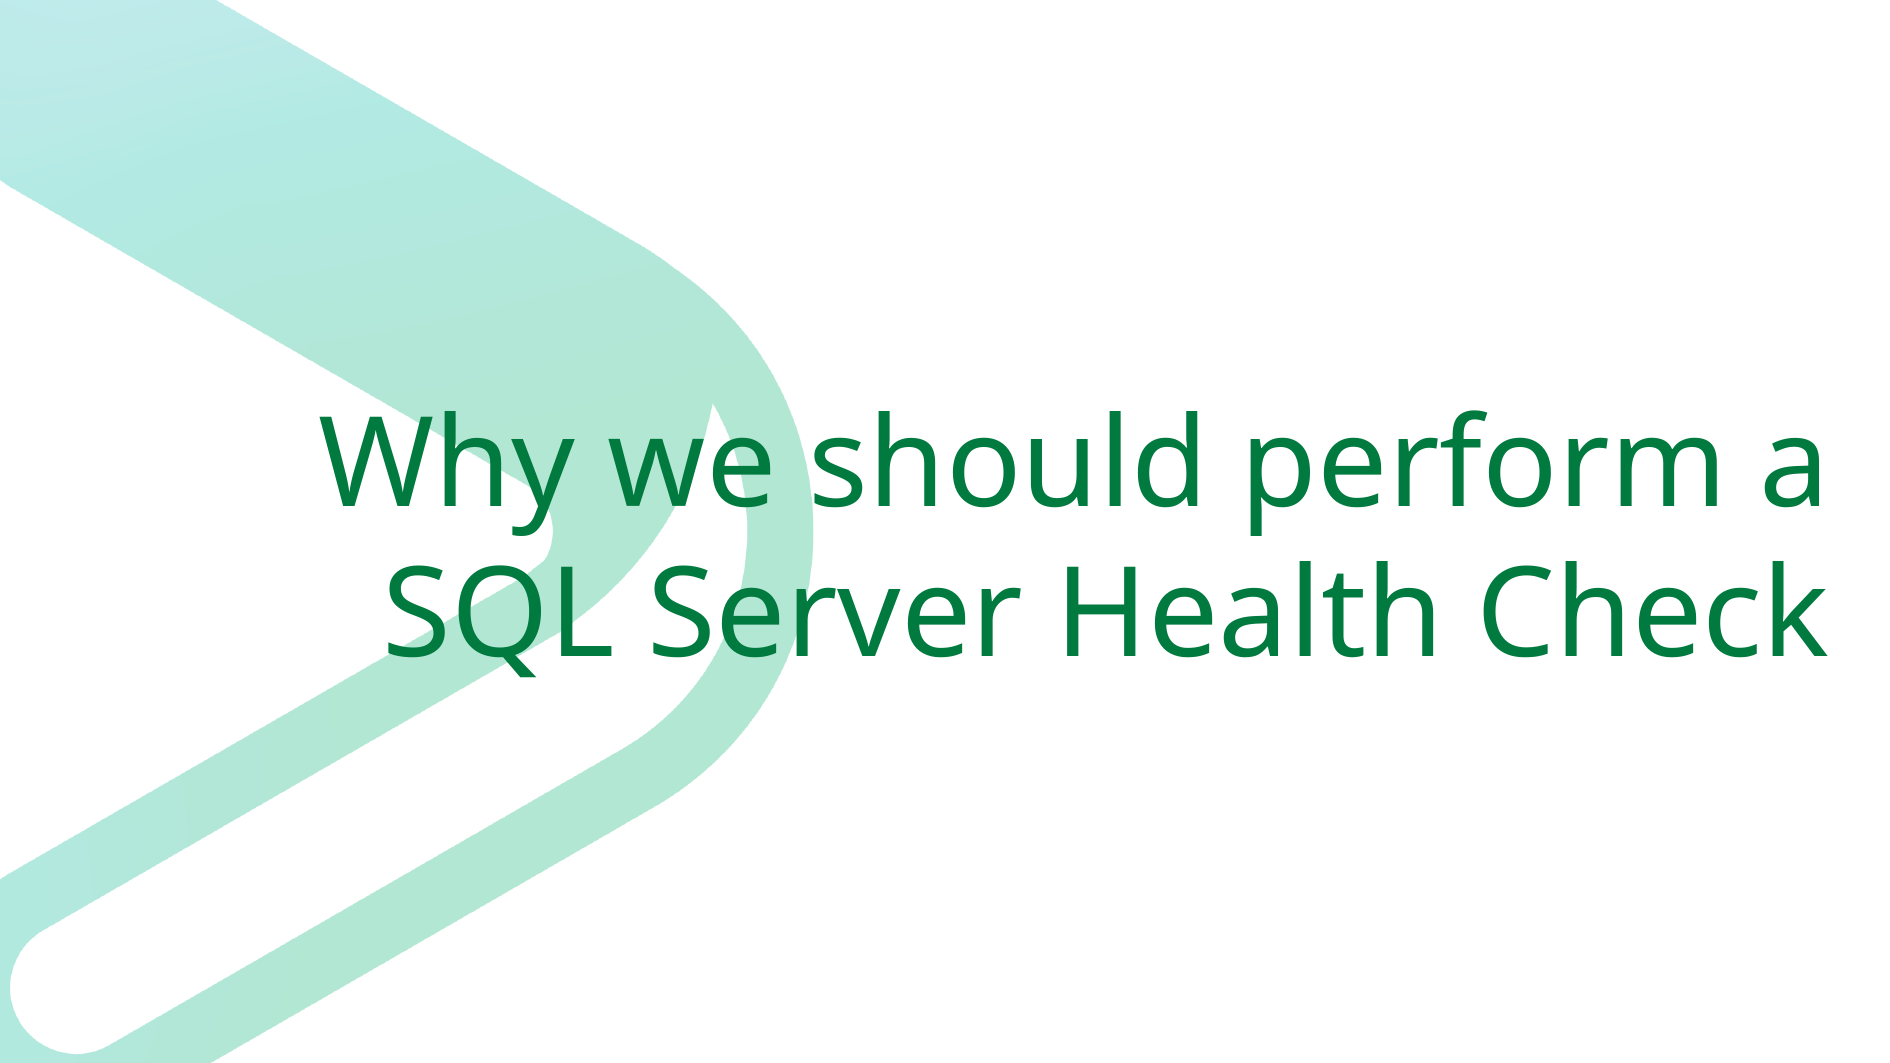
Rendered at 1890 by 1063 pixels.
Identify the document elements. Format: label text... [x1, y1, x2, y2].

title Why we should perform a SQL Server Health Check [59, 59, 1831, 1004]
picture [0, 0, 815, 1063]
